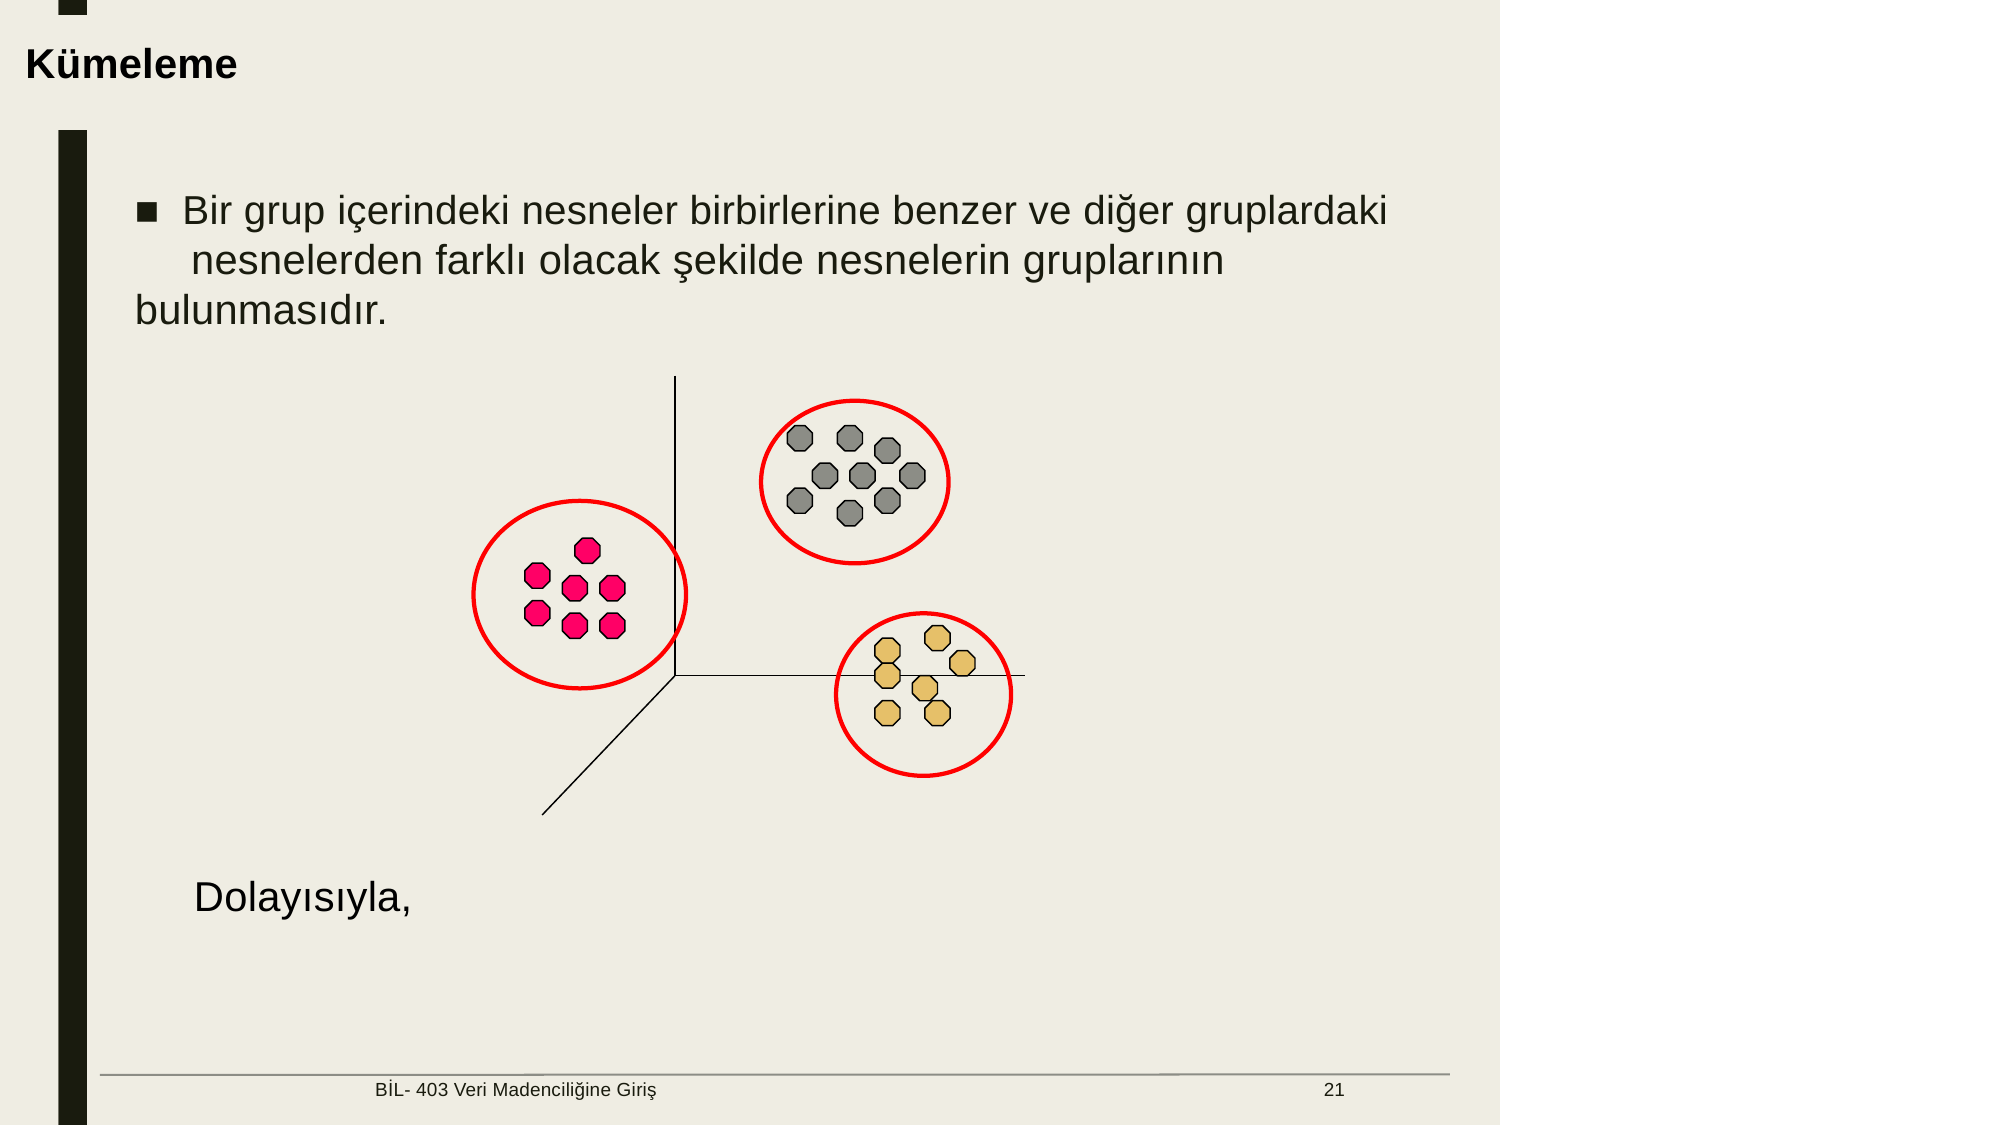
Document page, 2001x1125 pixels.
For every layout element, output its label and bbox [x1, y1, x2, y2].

text_box [0, 0, 1500, 1125]
